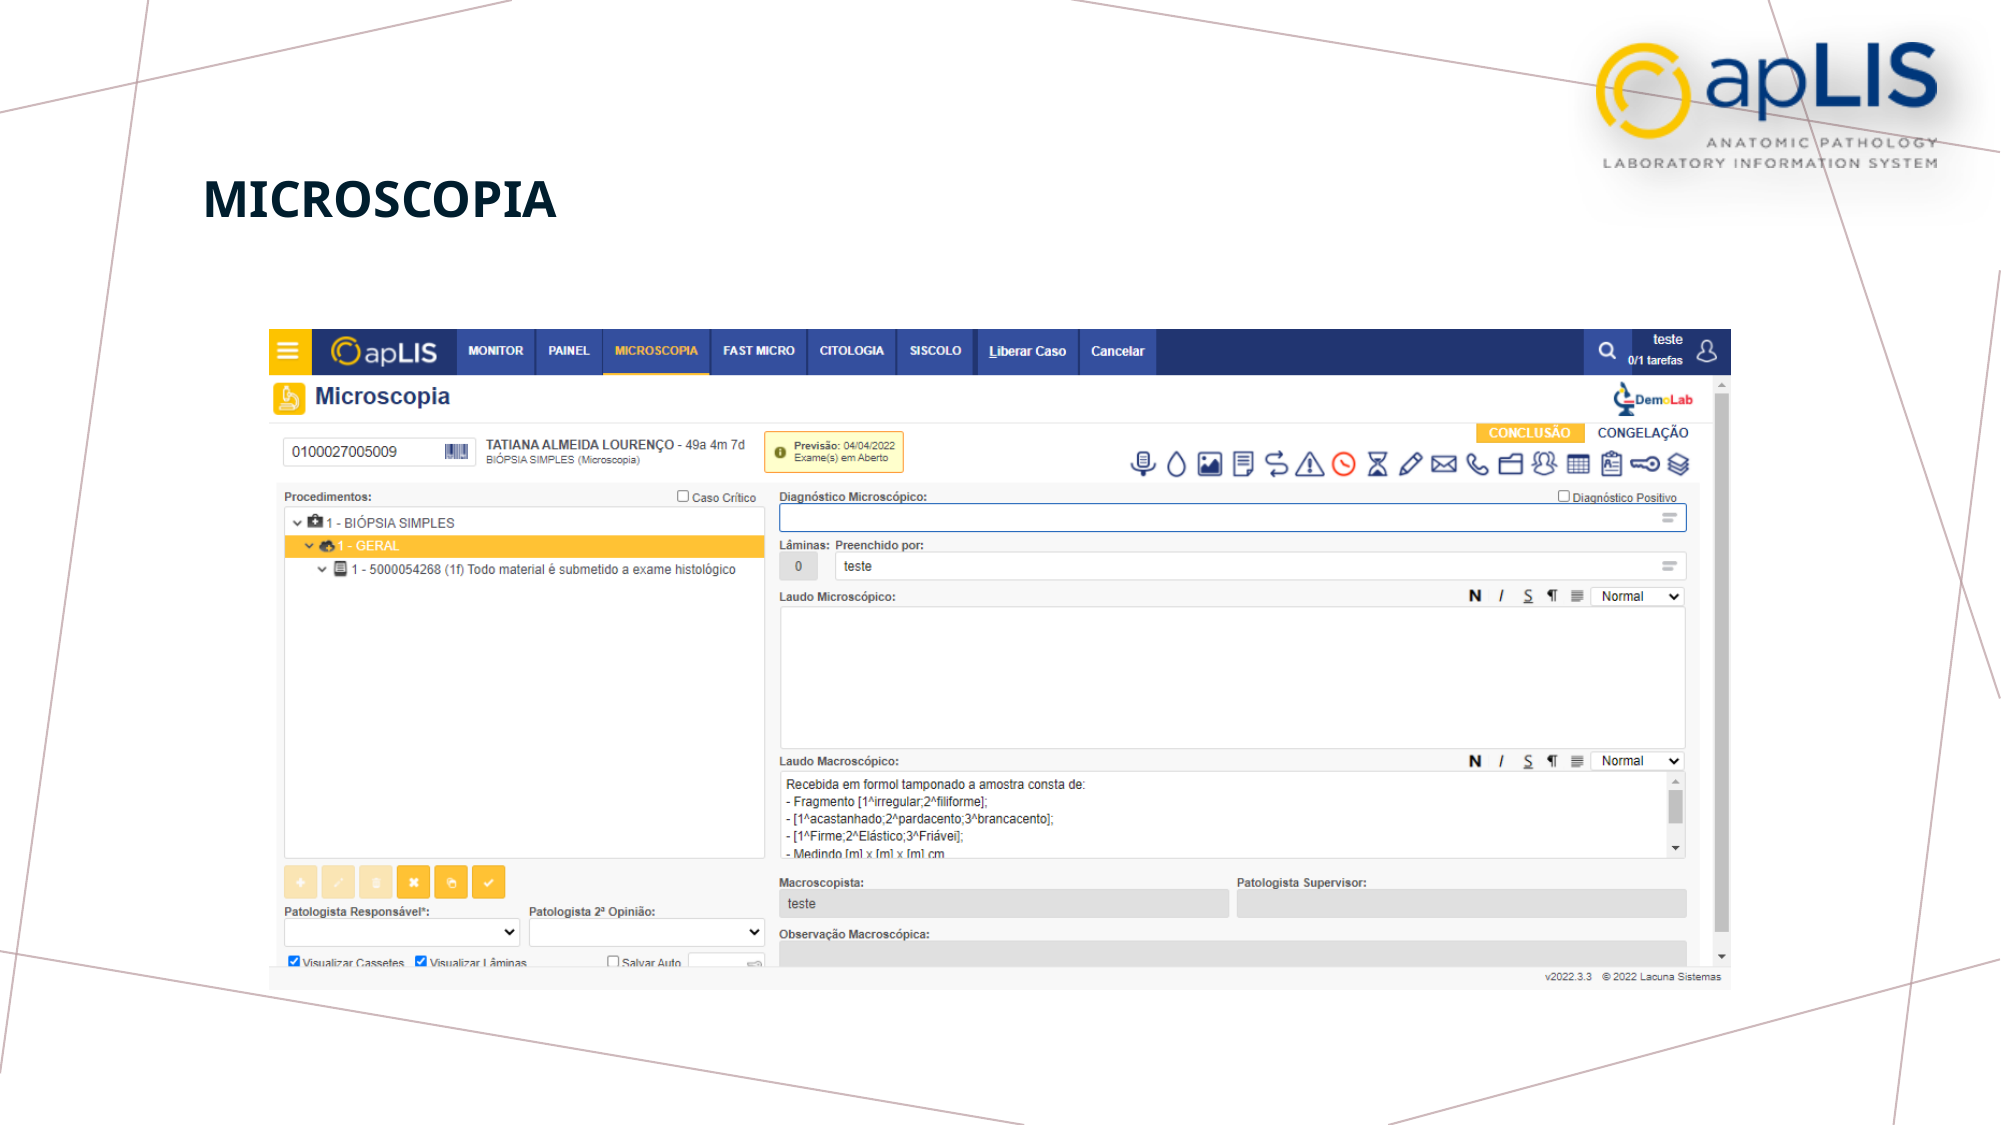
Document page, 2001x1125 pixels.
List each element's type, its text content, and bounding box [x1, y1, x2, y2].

title Microscopia [187, 87, 1813, 315]
picture [1596, 42, 1937, 168]
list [269, 329, 1731, 990]
